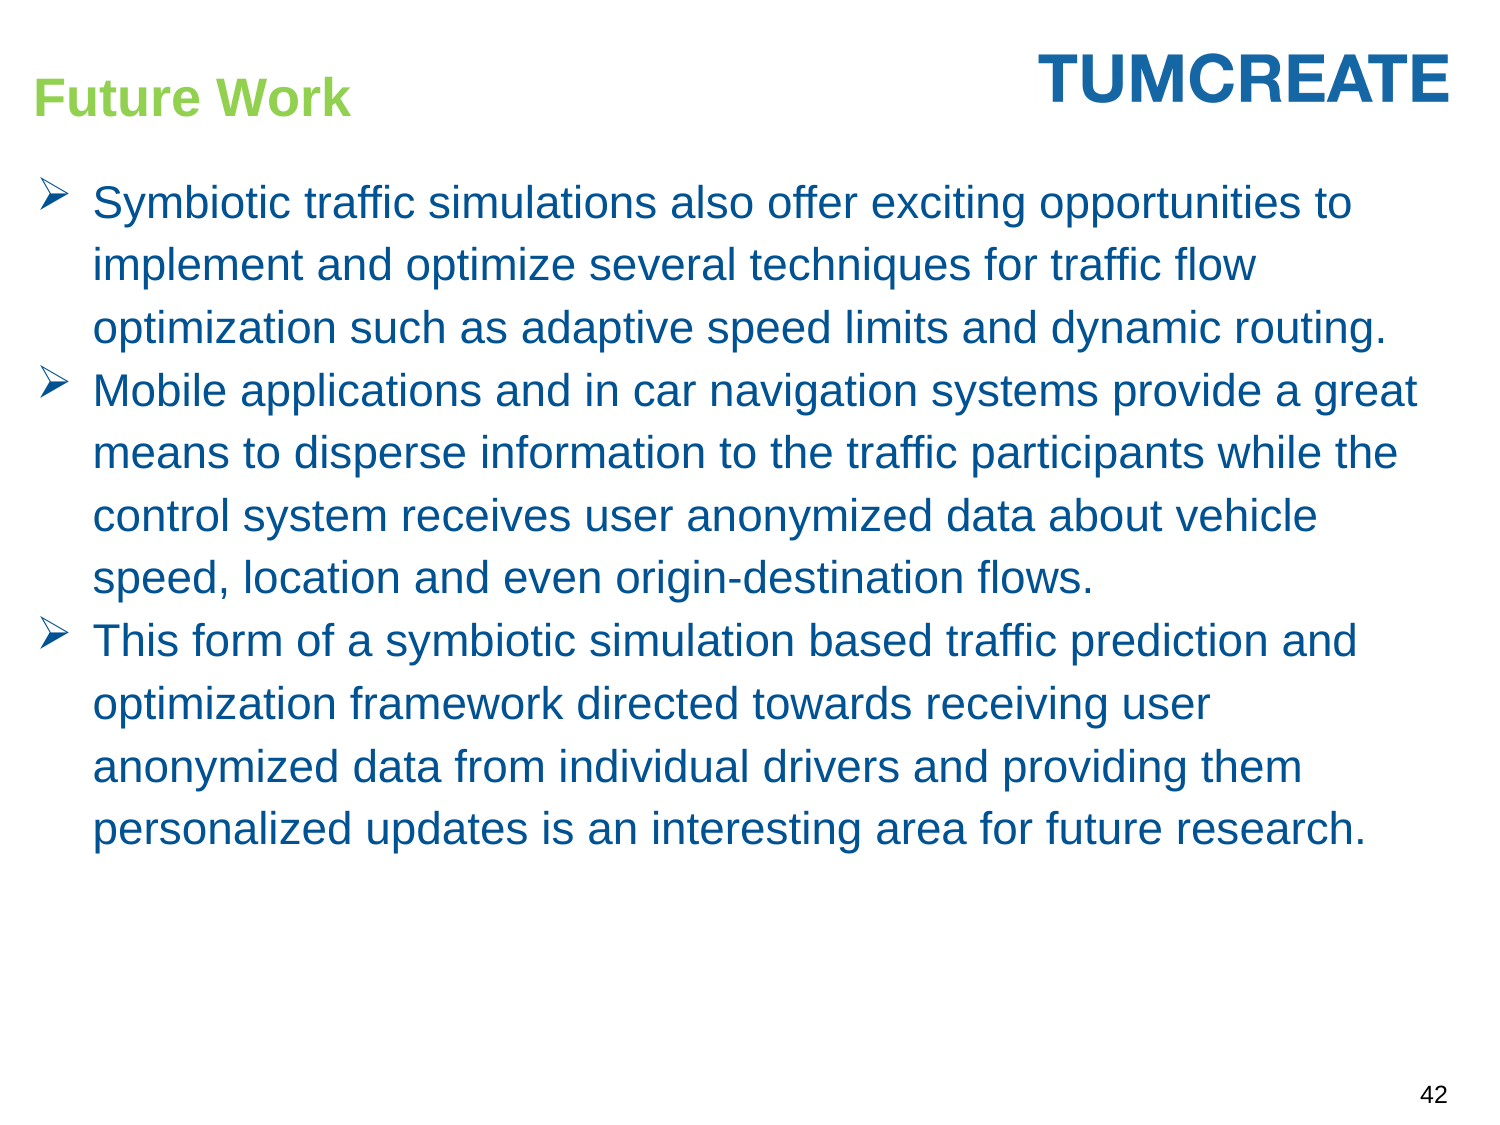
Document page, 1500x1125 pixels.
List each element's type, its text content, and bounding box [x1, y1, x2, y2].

title Future Work [32, 45, 1430, 106]
list Symbiotic traffic simulations also offer exciting opportunities to implement and optimize several techniques for traffic flow optimization such as adaptive speed limits and dynamic routing. Mobile applications and in car navigation systems provide a great means to disperse information to the traffic participants while the control system receives user anonymized data about vehicle speed, location and even origin-destination flows. This form of a symbiotic simulation based traffic prediction and optimization framework directed towards receiving user anonymized data from individual drivers and providing them personalized updates is an interesting area for future research. [36, 164, 1433, 950]
picture [1430, 51, 1449, 104]
